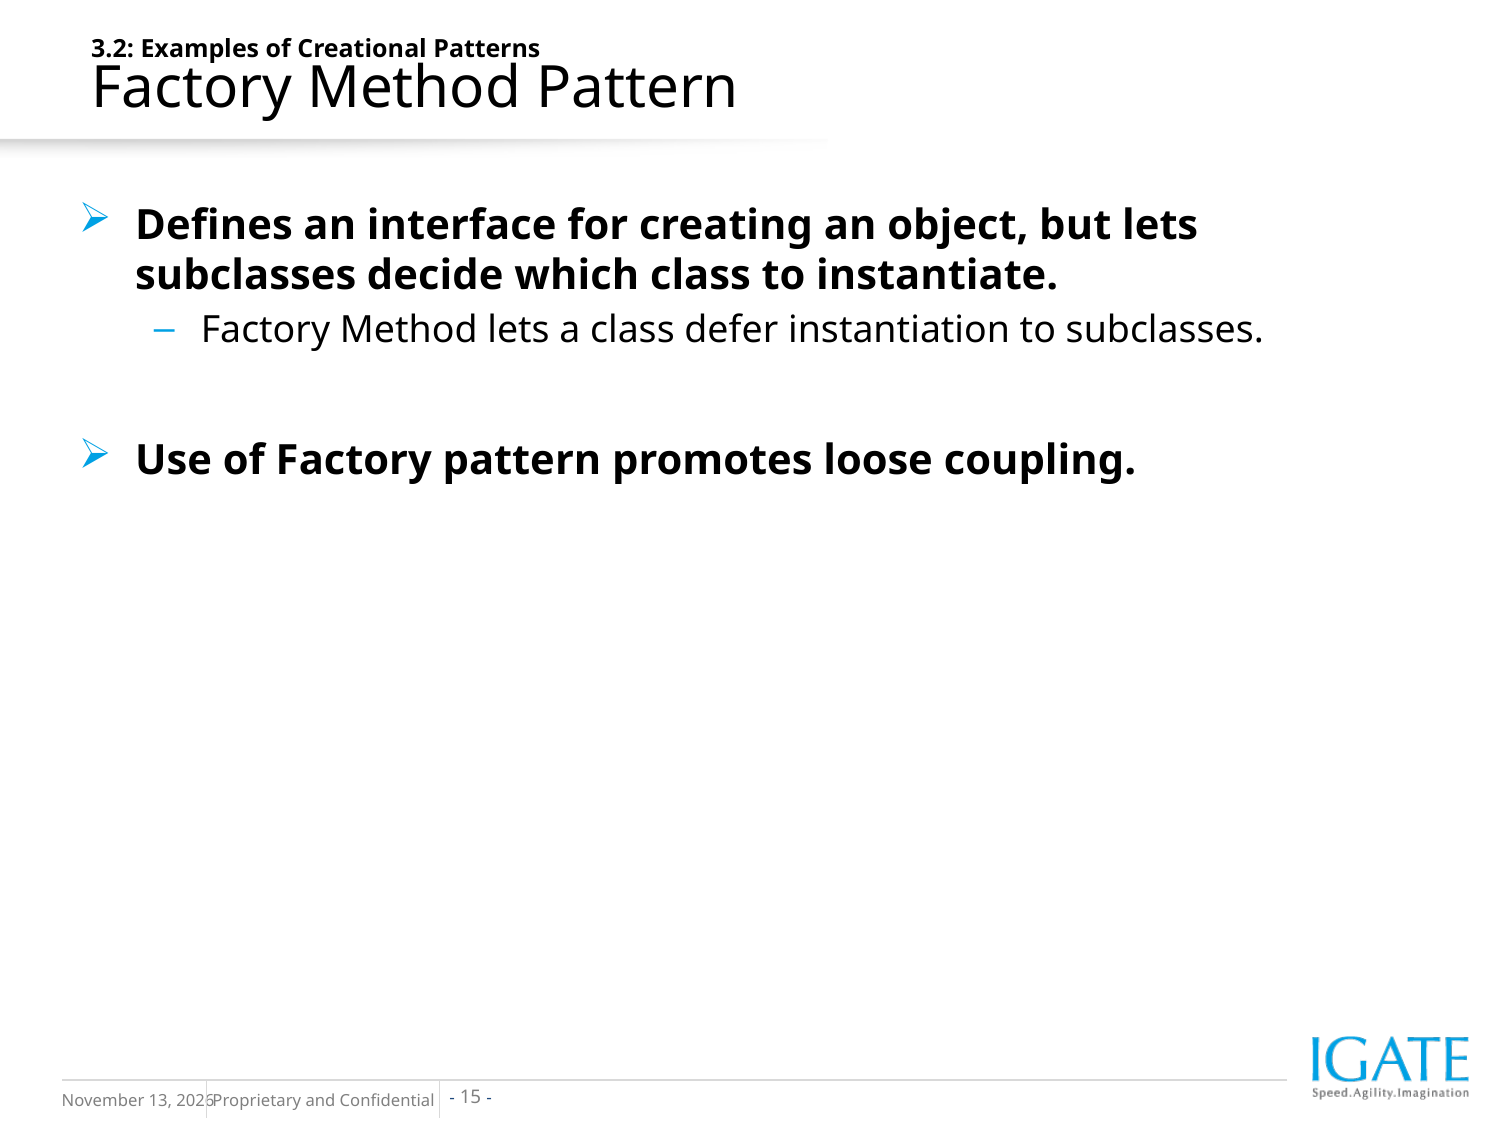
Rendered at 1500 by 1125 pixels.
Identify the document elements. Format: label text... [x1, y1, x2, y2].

text_box 3.2: Examples of Creational Patterns Factory Method Pattern [76, 20, 1414, 138]
picture [1304, 1028, 1475, 1105]
picture [0, 112, 919, 174]
list Defines an interface for creating an object, but lets subclasses decide which class to instantiate. Factory Method lets a class defer instantiation to subclasses. Use of Factory pattern promotes loose coupling. [64, 190, 1415, 934]
